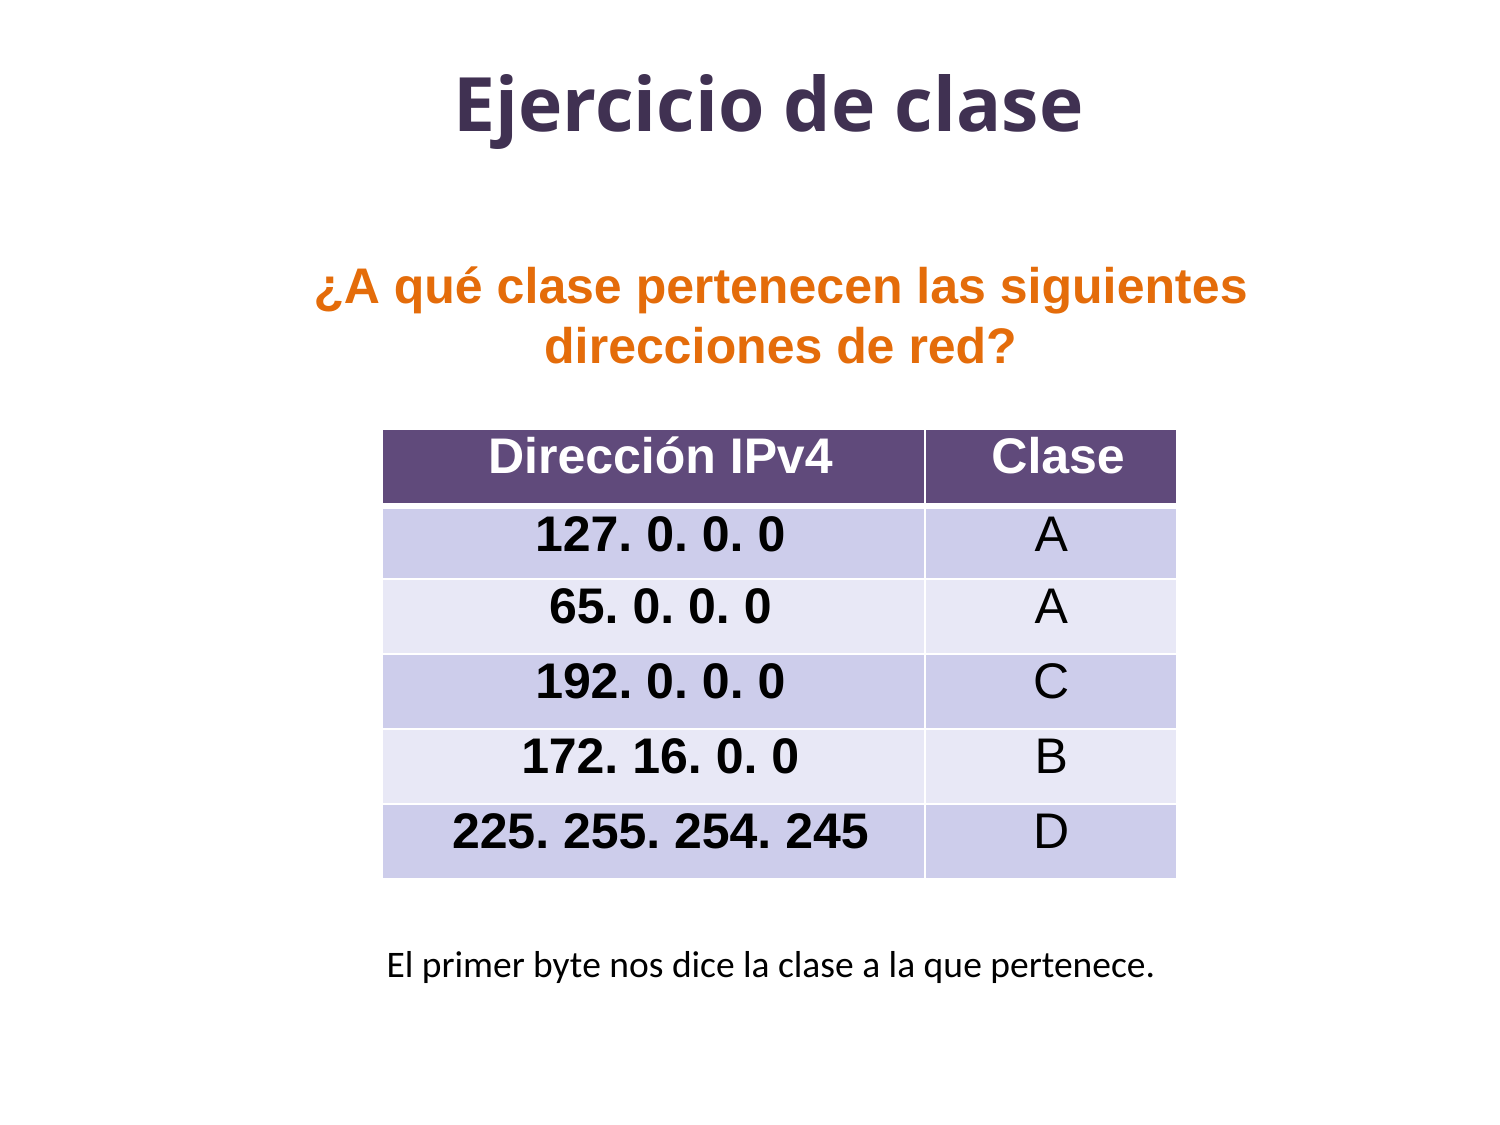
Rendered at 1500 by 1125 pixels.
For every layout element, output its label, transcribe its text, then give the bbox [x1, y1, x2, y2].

table_cell C [926, 655, 1176, 728]
table_cell 192. 0. 0. 0 [383, 655, 924, 728]
table_cell 225. 255. 254. 245 [383, 805, 924, 878]
text_box El primer byte nos dice la clase a la que pertenece. [371, 933, 1341, 993]
table_cell B [926, 730, 1176, 803]
table_cell D [926, 805, 1176, 878]
table_cell 172. 16. 0. 0 [383, 730, 924, 803]
table_cell 65. 0. 0. 0 [383, 580, 924, 653]
text_box Ejercicio de clase [23, 7, 1495, 195]
table_cell A [926, 509, 1176, 578]
text_box ¿A qué clase pertenecen las siguientes direcciones de red? [301, 253, 1258, 374]
table_header Dirección IPv4 [383, 430, 924, 503]
table_cell 127. 0. 0. 0 [383, 509, 924, 578]
table_header Clase [926, 430, 1176, 503]
table_cell A [926, 580, 1176, 653]
